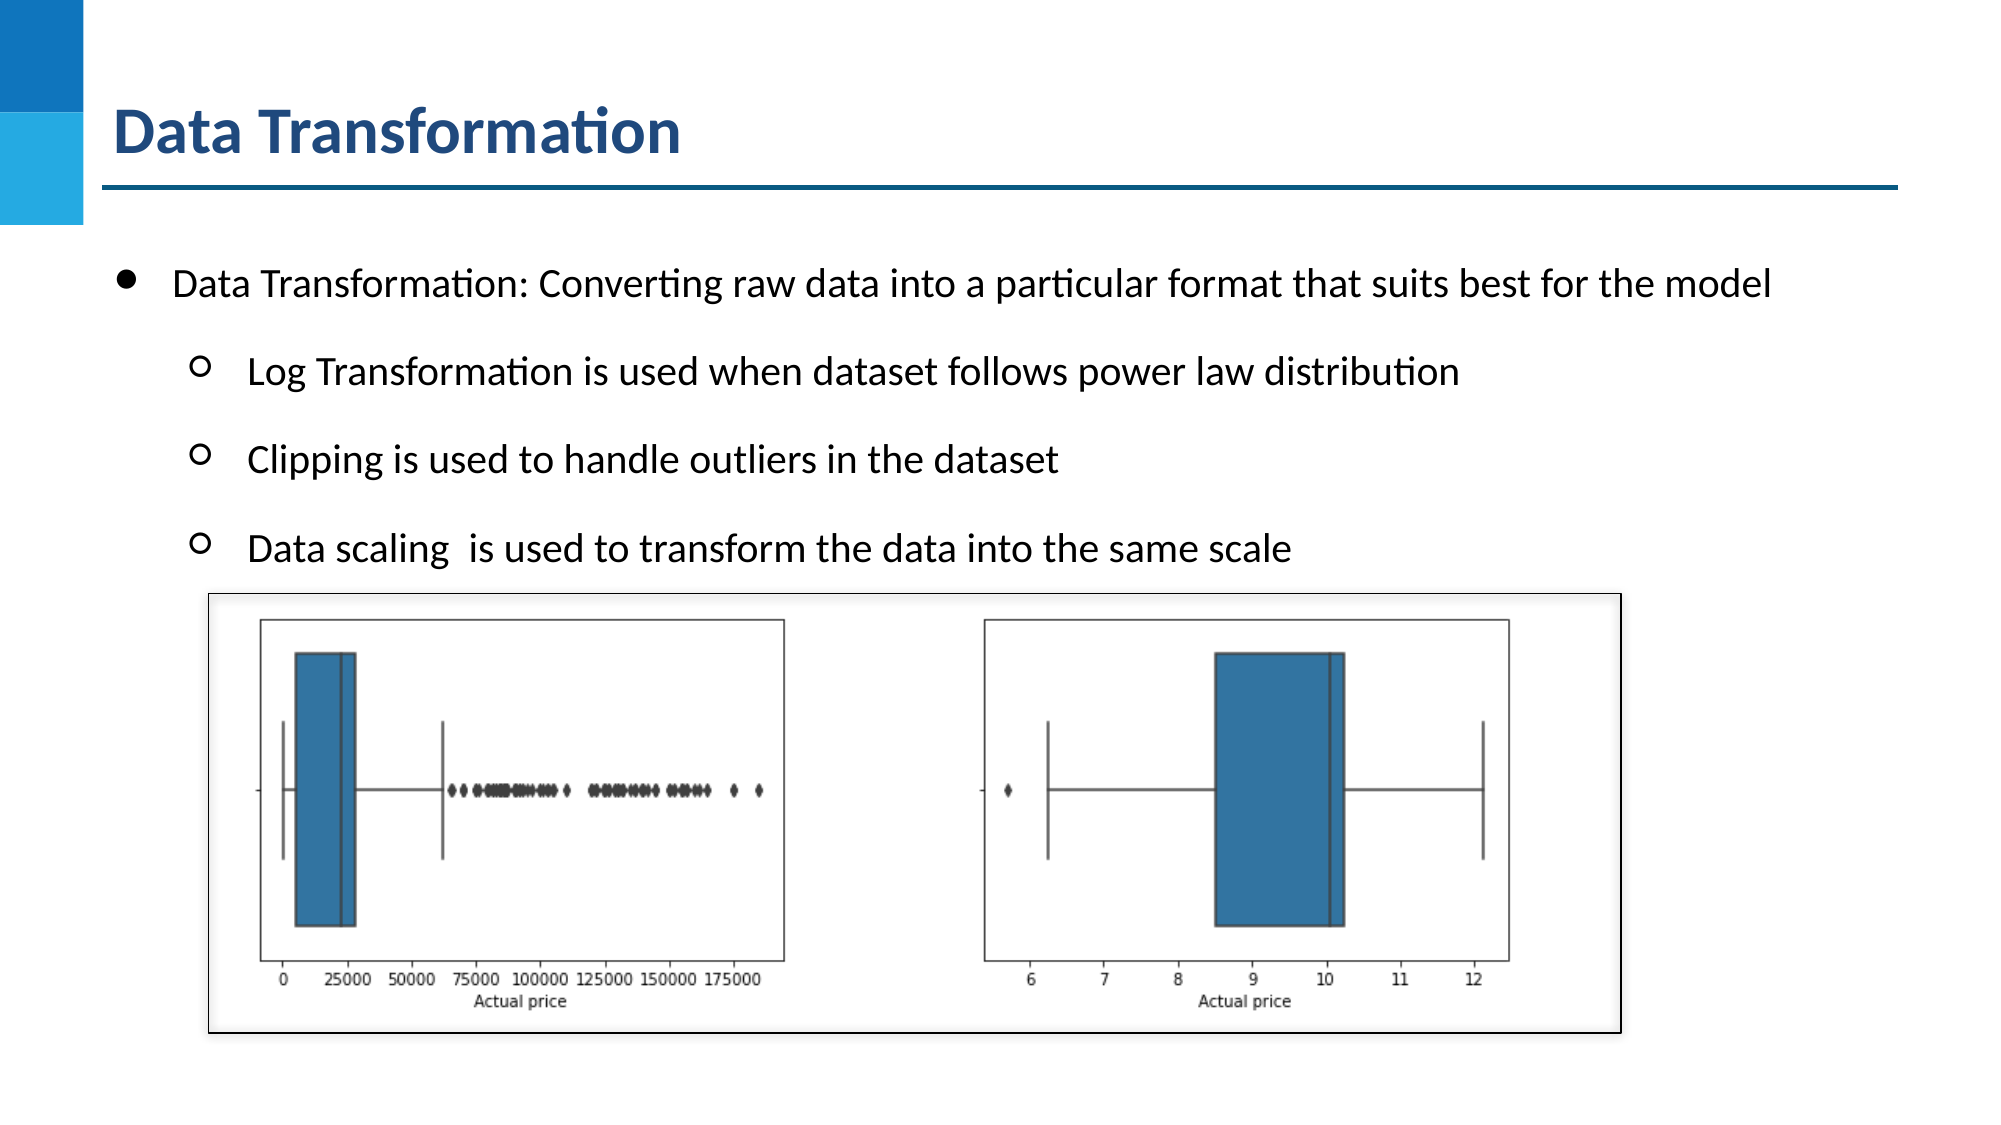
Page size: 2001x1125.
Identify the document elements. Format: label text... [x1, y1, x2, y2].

text_box Data Transformation [111, 84, 1907, 171]
text_box [208, 593, 1622, 1033]
picture [966, 610, 1518, 1020]
picture [242, 610, 794, 1020]
text_box Data Transformation: Converting raw data into a particular format that suits best for the model Log Transformation is used when dataset follows power law distribution Clipping is used to handle outliers in the dataset Data scaling is used to transform the data into the same scale [82, 215, 1879, 586]
